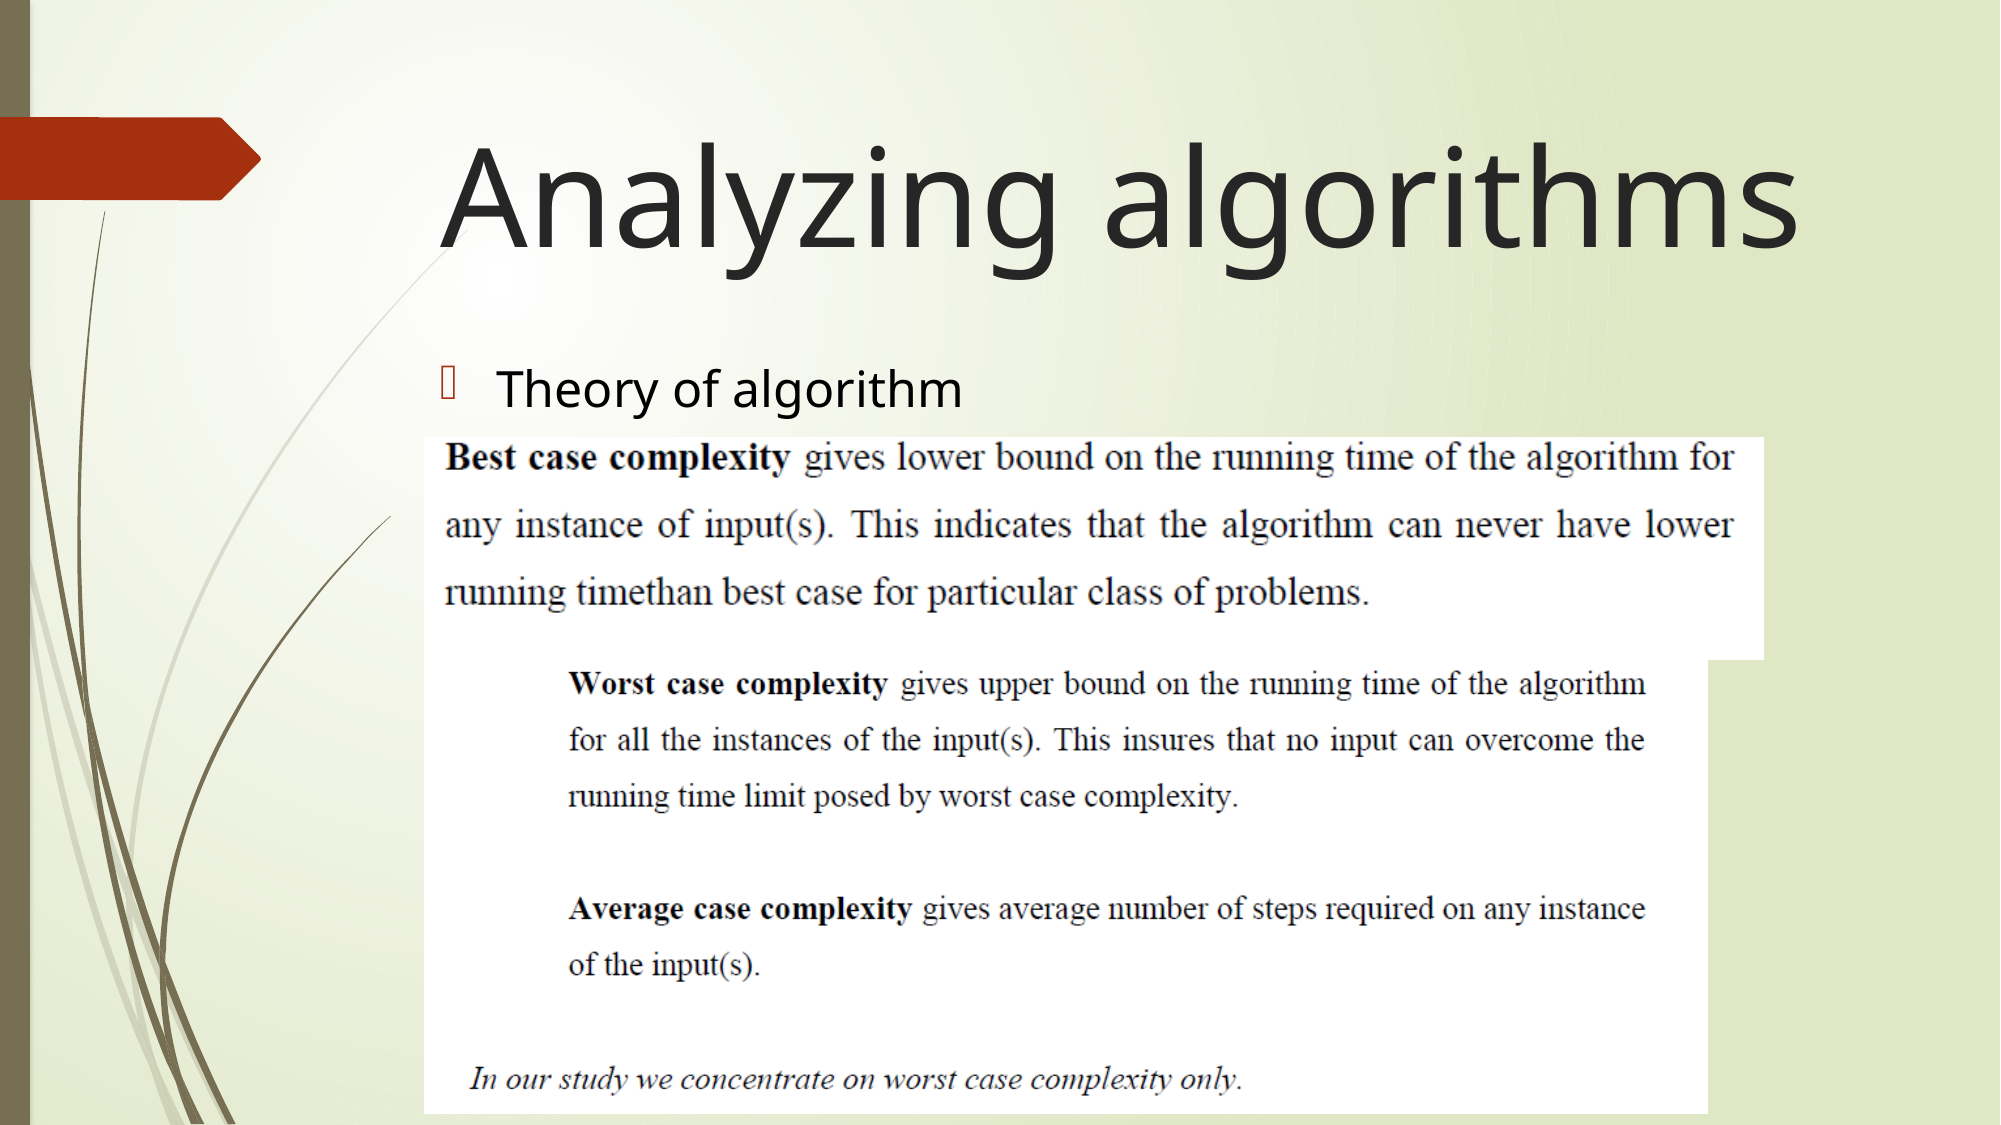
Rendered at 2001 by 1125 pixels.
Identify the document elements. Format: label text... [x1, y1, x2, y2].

picture [424, 437, 1765, 1114]
title Analyzing algorithms [425, 102, 1888, 313]
list Theory of algorithm [424, 350, 1888, 970]
